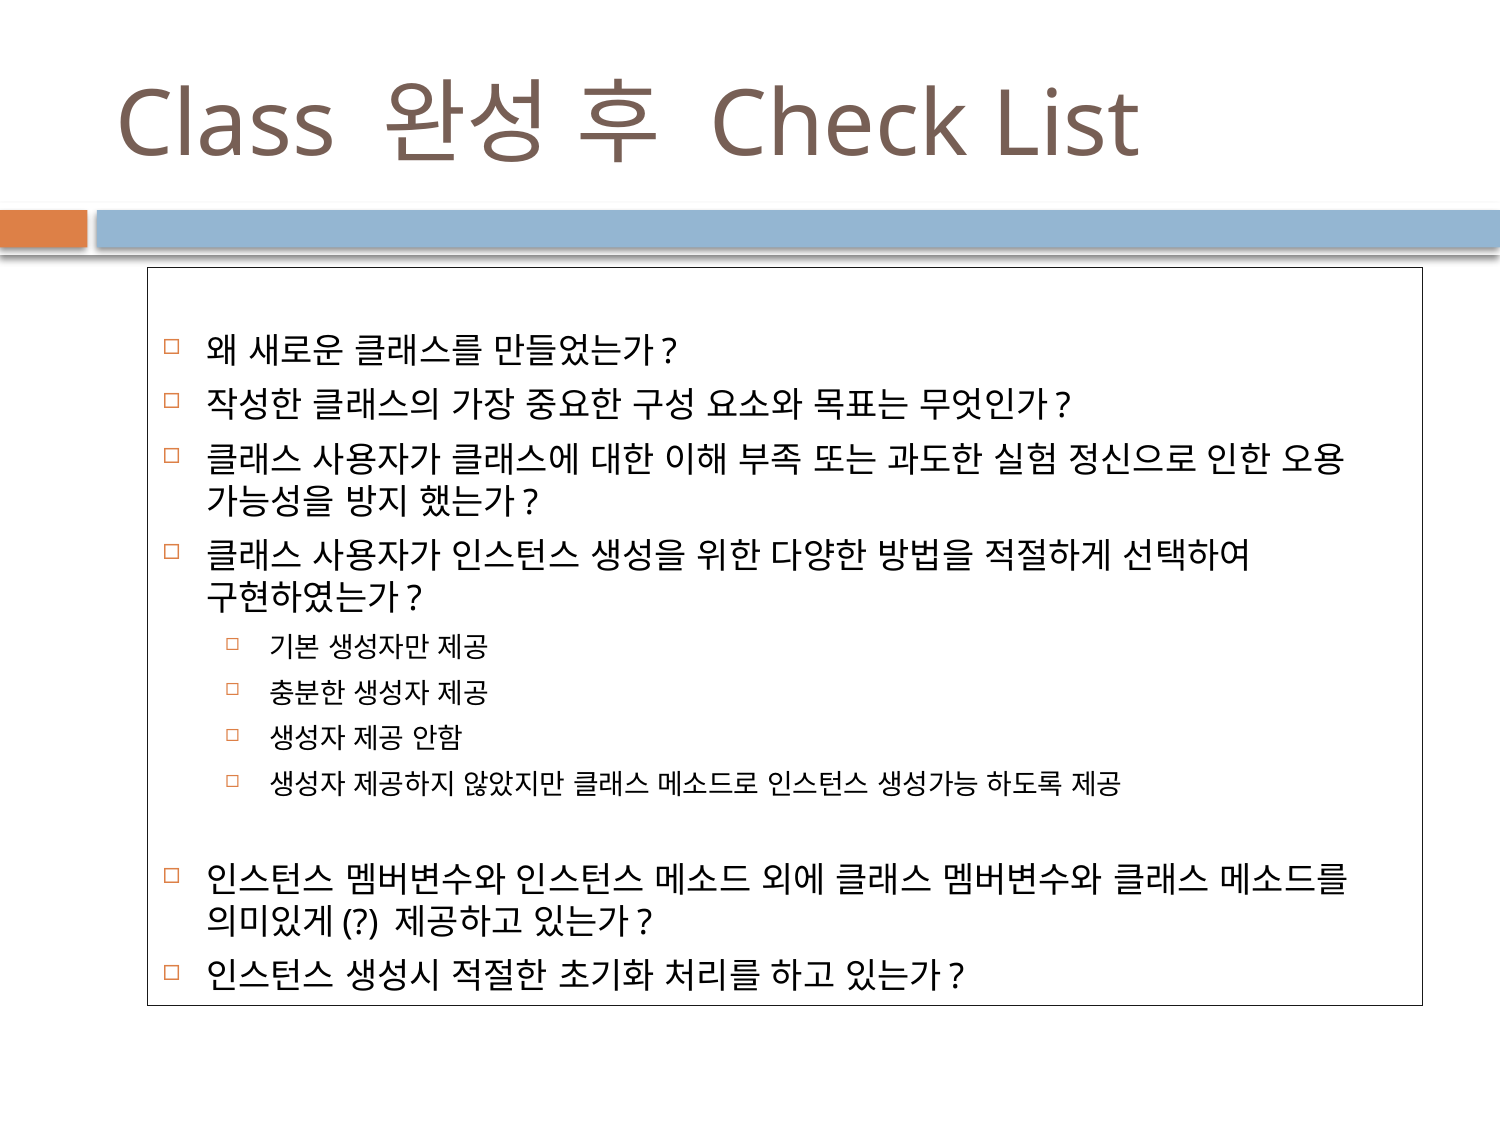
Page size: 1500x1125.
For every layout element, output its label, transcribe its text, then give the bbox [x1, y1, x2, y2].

title Class 완성 후 Check List [100, 37, 1438, 200]
text_box 왜 새로운 클래스를 만들었는가? 작성한 클래스의 가장 중요한 구성 요소와 목표는 무엇인가? 클래스 사용자가 클래스에 대한 이해 부족 또는 과도한 실험 정신으로 인한 오용 가능성을 방지 했는가? 클래스 사용자가 인스턴스 생성을 위한 다양한 방법을 적절하게 선택하여 구현하였는가? 기본 생성자만 제공 충분한 생성자 제공 생성자 제공 안함 생성자 제공하지 않았지만 클래스 메소드로 인스턴스 생성가능 하도록 제공 인스턴스 멤버변수와 인스턴스 메소드 외에 클래스 멤버변수와 클래스 메소드를 의미있게(?) 제공하고 있는가? 인스턴스 생성시 적절한 초기화 처리를 하고 있는가? [147, 267, 1423, 1006]
